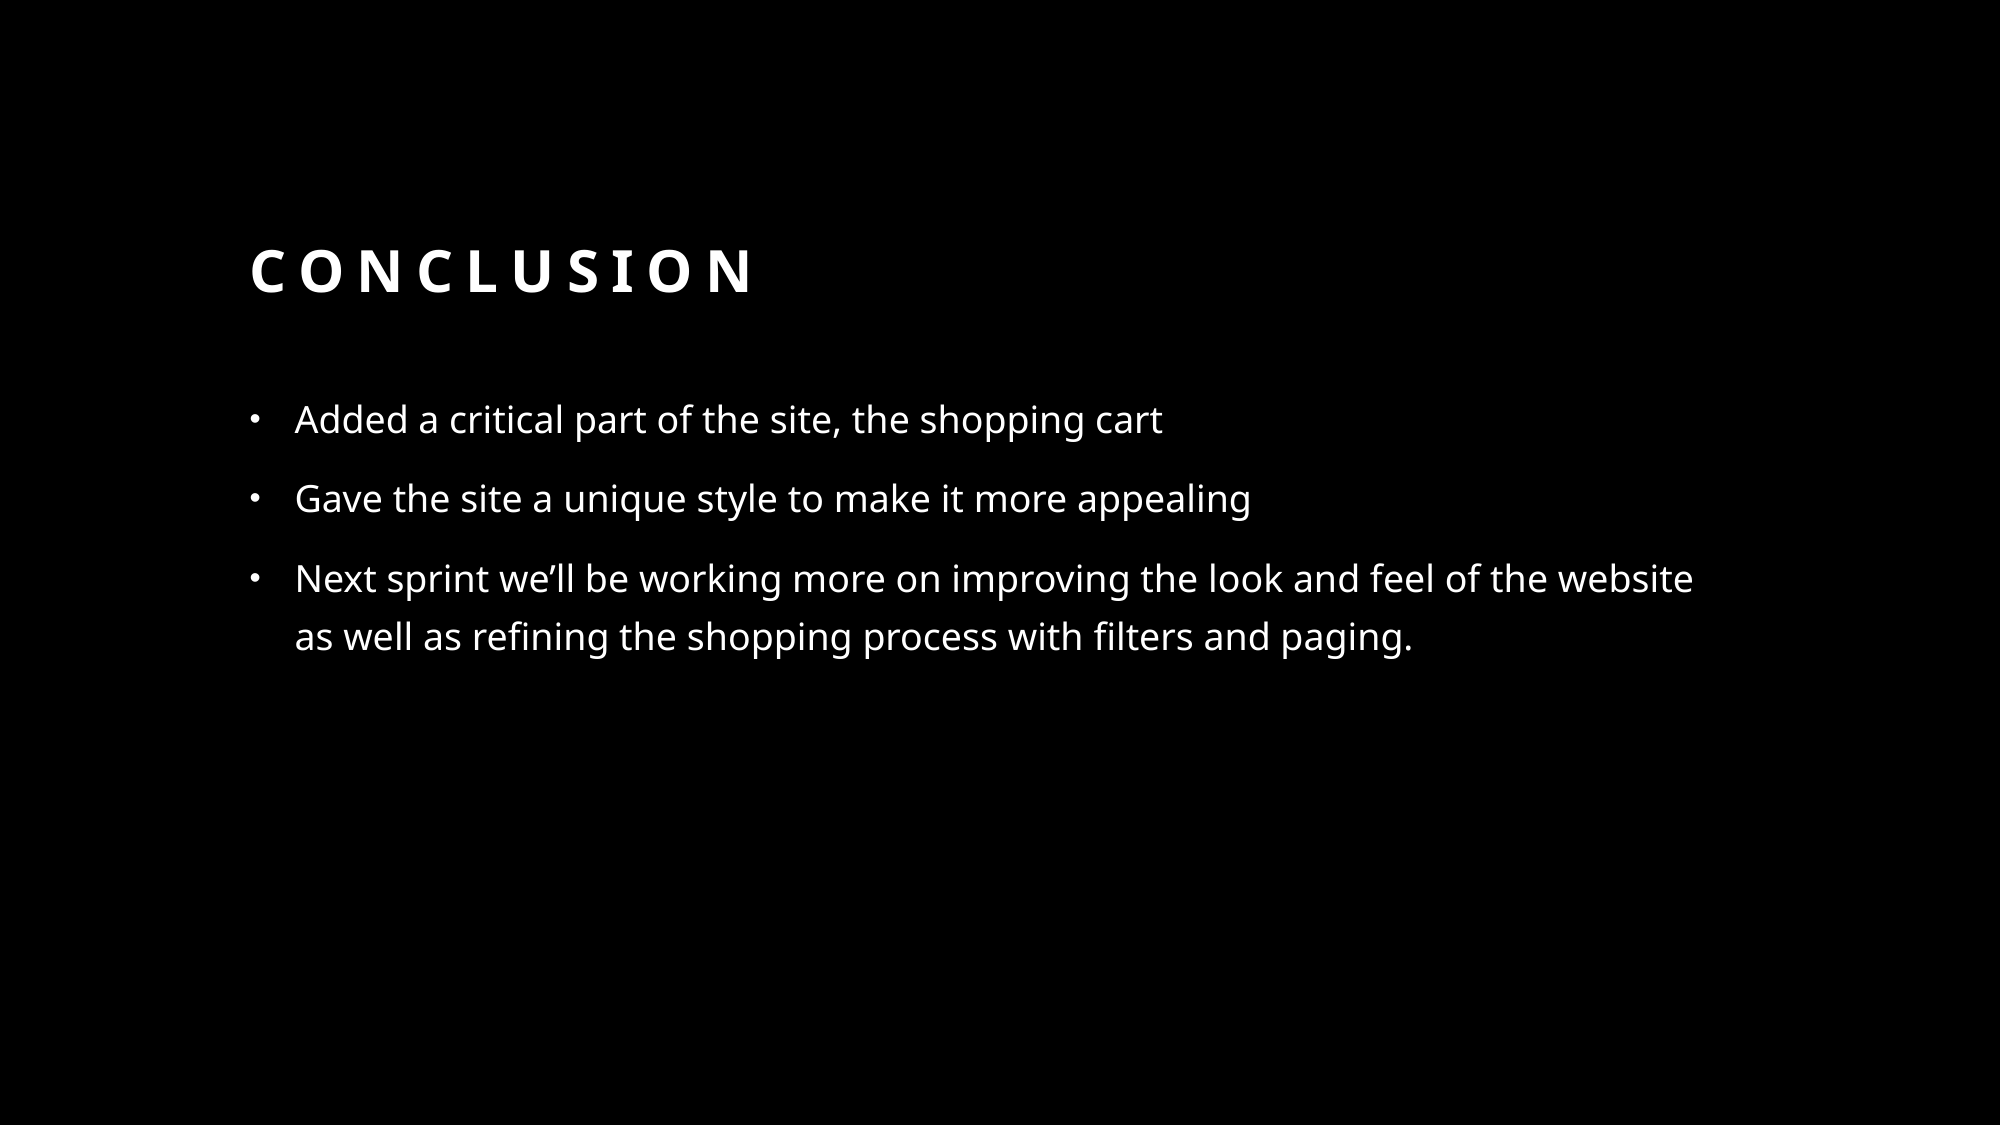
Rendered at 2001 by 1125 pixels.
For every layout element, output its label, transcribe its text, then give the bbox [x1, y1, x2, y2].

title Conclusion [234, 171, 1750, 313]
list Added a critical part of the site, the shopping cart Gave the site a unique style to make it more appealing Next sprint we’ll be working more on improving the look and feel of the website as well as refining the shopping process with filters and paging. [234, 375, 1750, 1000]
